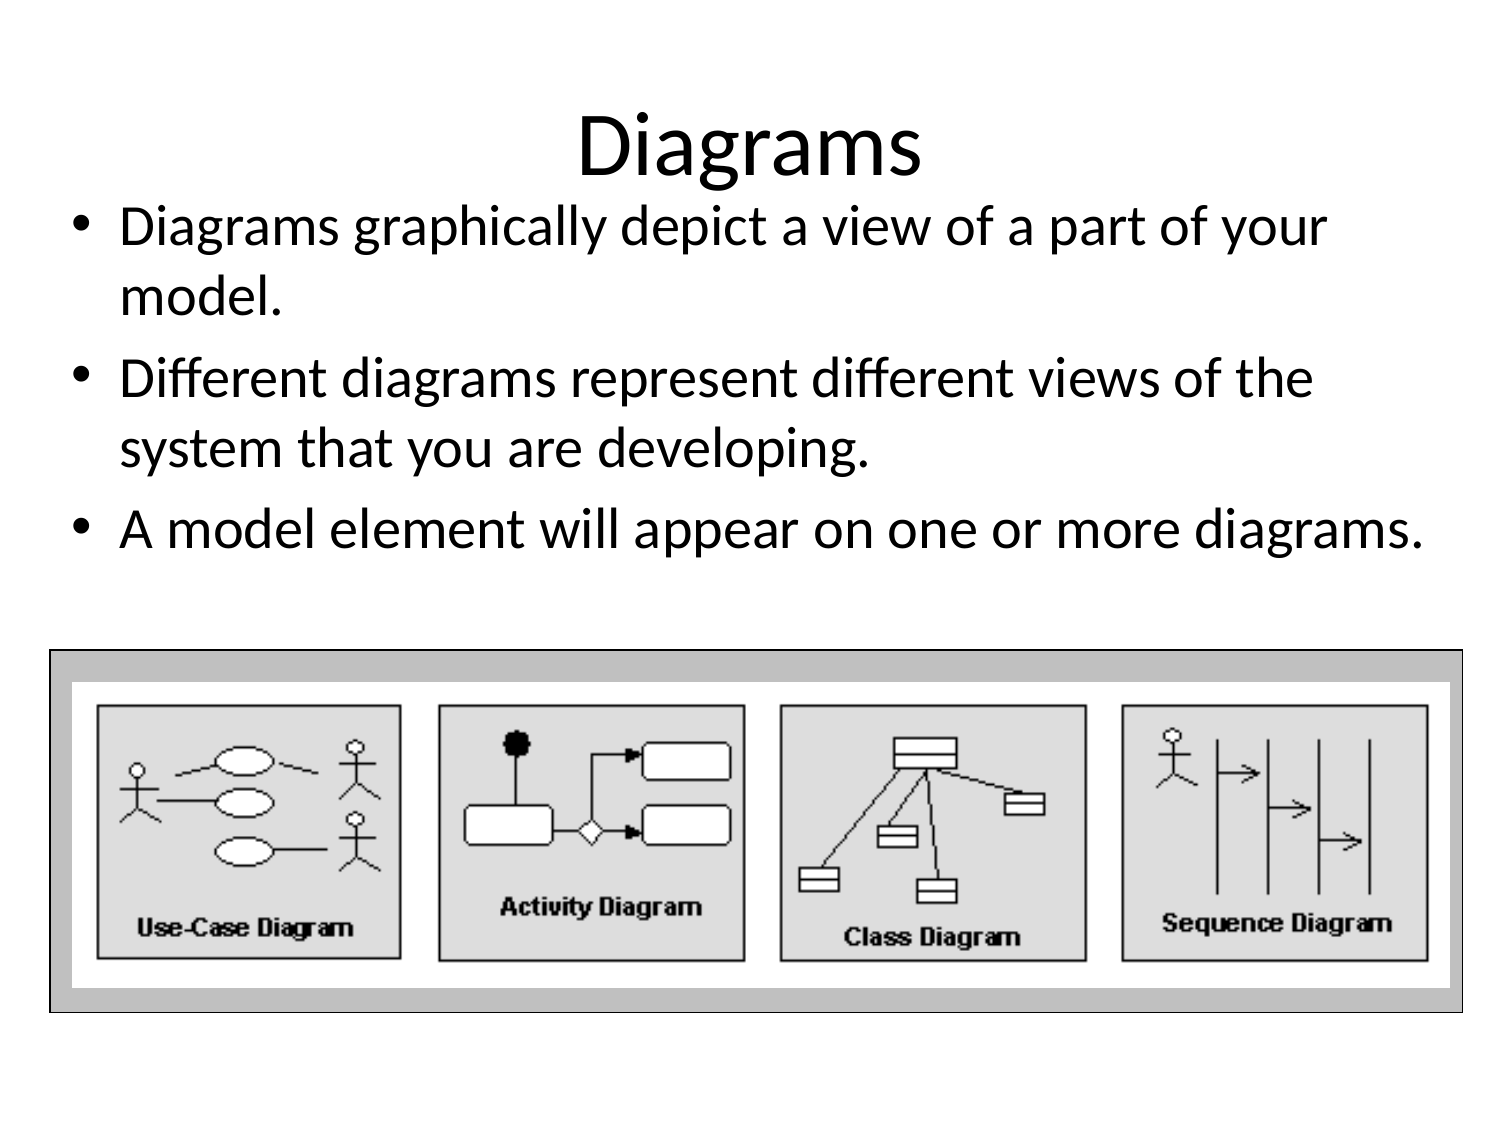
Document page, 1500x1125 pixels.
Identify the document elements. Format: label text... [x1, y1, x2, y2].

title Diagrams [75, 45, 1425, 179]
list Diagrams graphically depict a view of a part of your model. Different diagrams represent different views of the system that you are developing. A model element will appear on one or more diagrams. [56, 179, 1444, 638]
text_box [49, 649, 1463, 1013]
